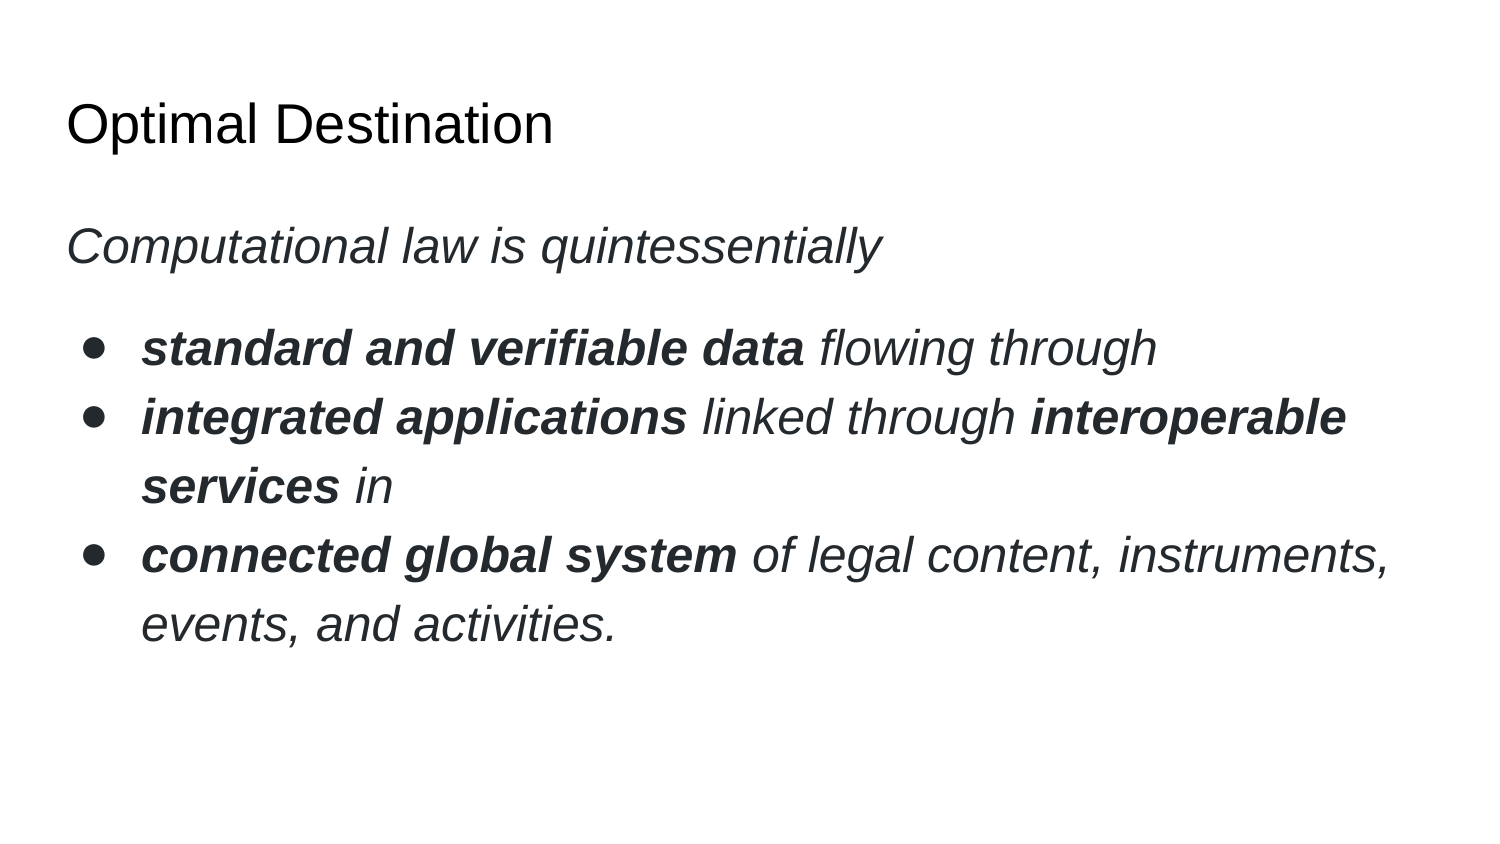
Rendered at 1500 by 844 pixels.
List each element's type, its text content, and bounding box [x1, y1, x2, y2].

title Optimal Destination [50, 72, 1450, 168]
list Computational law is quintessentially standard and verifiable data flowing through integrated applications linked through interoperable services in connected global system of legal content, instruments, events, and activities. [50, 188, 1450, 750]
